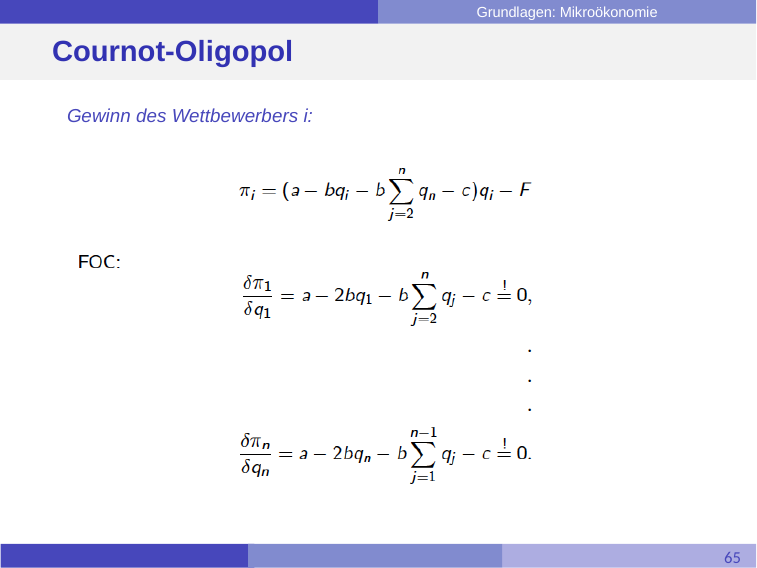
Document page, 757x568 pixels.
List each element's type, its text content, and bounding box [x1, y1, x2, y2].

title Cournot-Oligopol [52, 36, 705, 69]
text_box 65 [586, 546, 757, 568]
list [79, 151, 677, 512]
list Gewinn des Wettbewerbers i: [52, 96, 705, 134]
